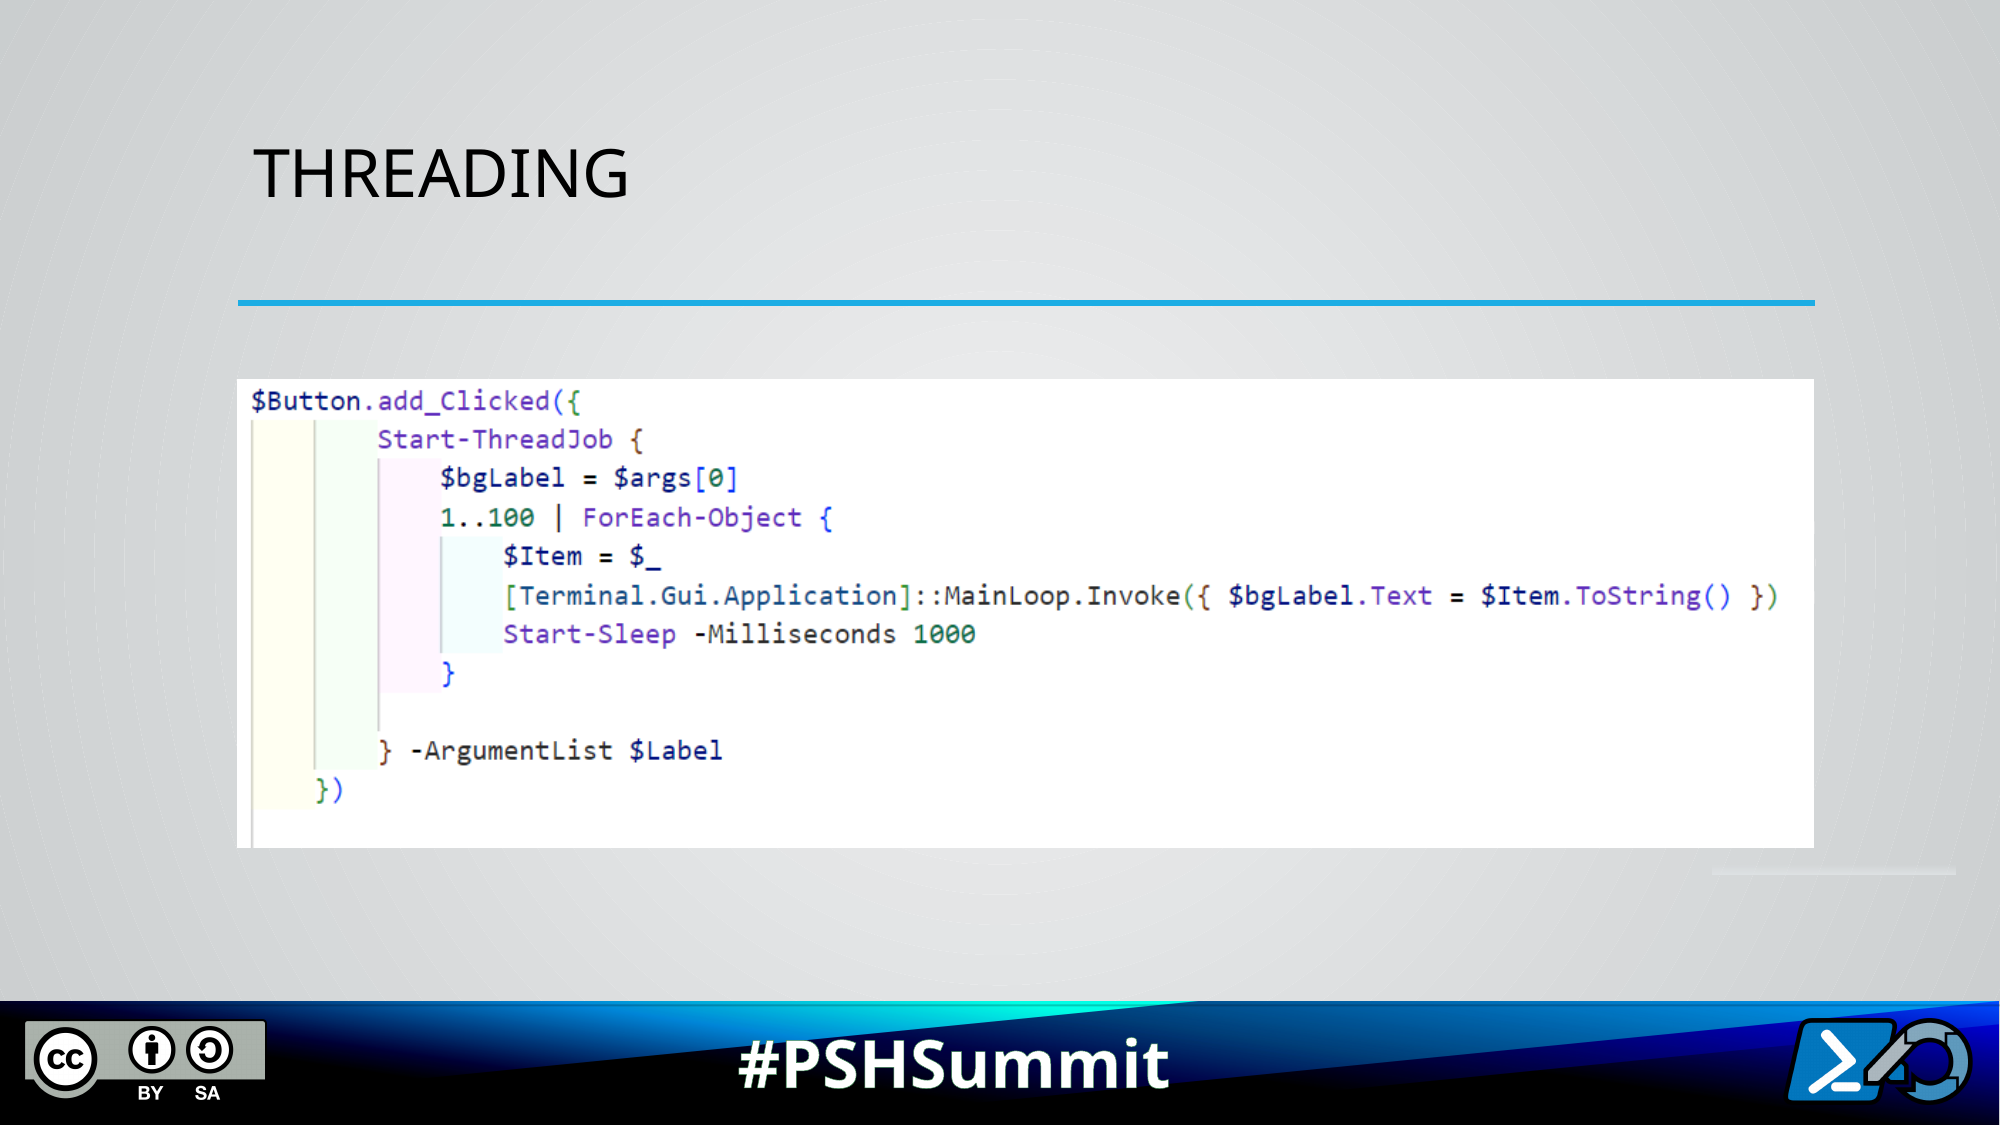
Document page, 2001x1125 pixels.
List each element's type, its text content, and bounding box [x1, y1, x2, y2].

picture [0, 1001, 1999, 1125]
title Threading [238, 131, 1814, 305]
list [237, 378, 1814, 849]
